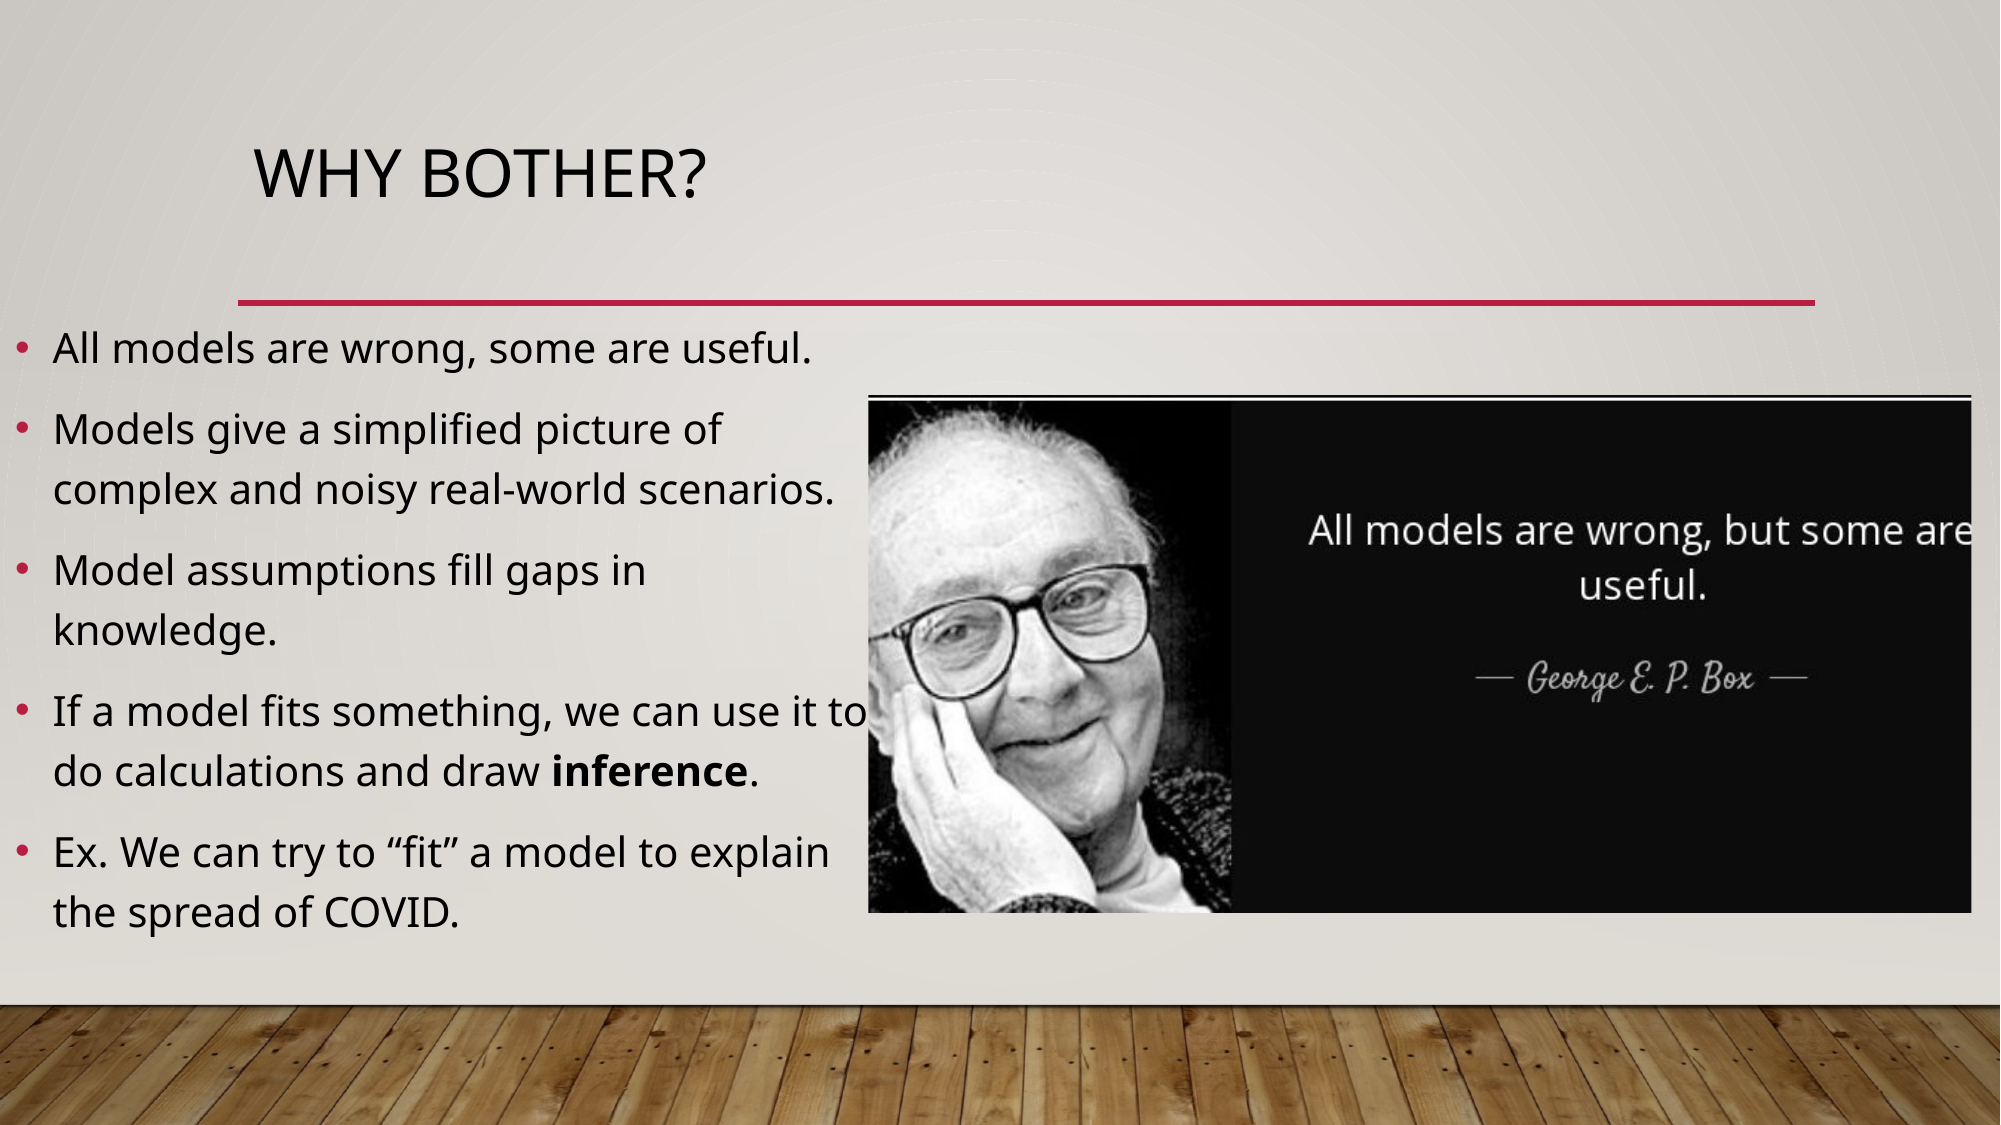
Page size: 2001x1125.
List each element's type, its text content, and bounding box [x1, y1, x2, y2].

picture [868, 394, 1972, 914]
list All models are wrong, some are useful. Models give a simplified picture of complex and noisy real-world scenarios. Model assumptions fill gaps in knowledge. If a model fits something, we can use it to do calculations and draw inference. Ex. We can try to “fit” a model to explain the spread of COVID. [0, 304, 888, 993]
title Why Bother? [238, 131, 1814, 305]
picture [0, 1005, 2000, 1125]
